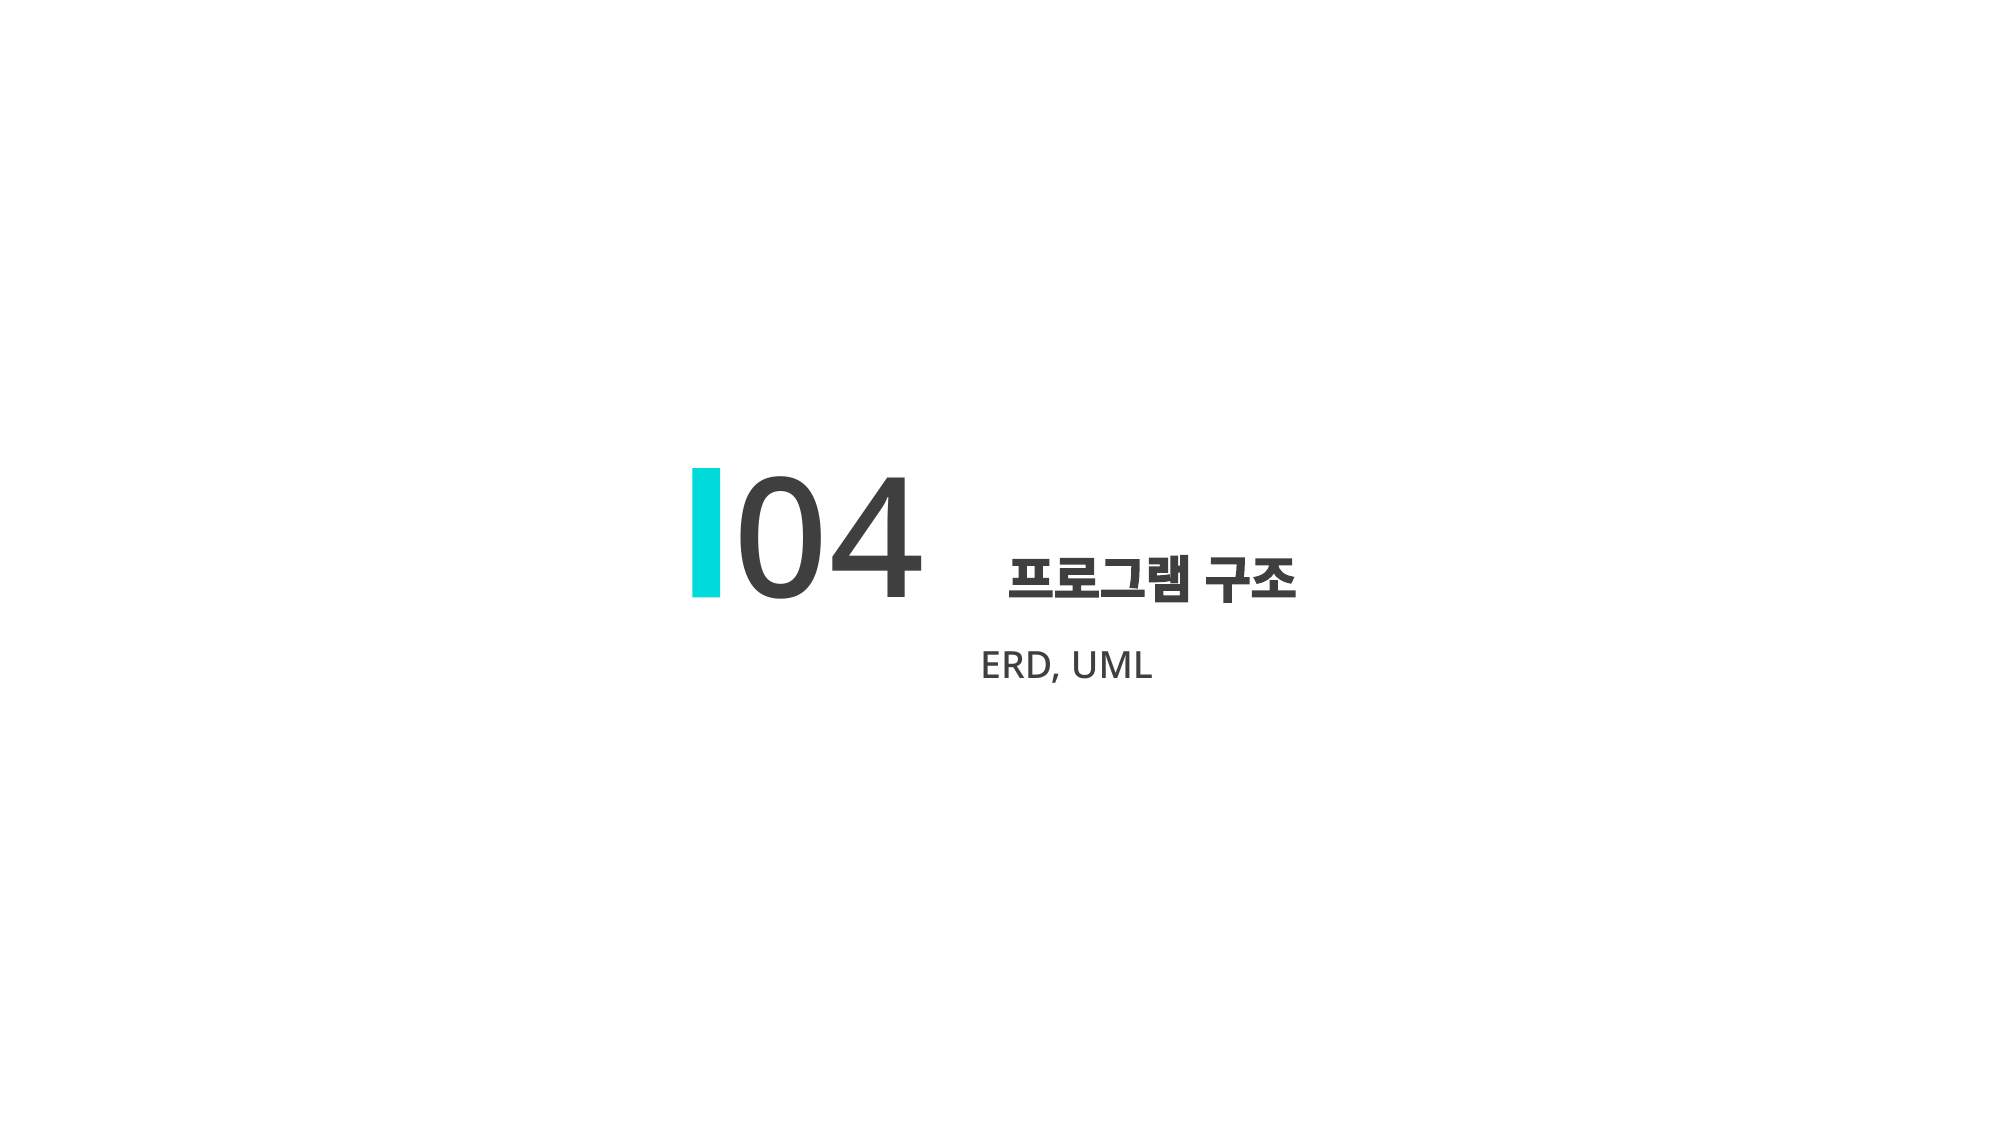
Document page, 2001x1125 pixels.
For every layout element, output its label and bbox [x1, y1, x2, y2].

text_box [692, 430, 1308, 695]
